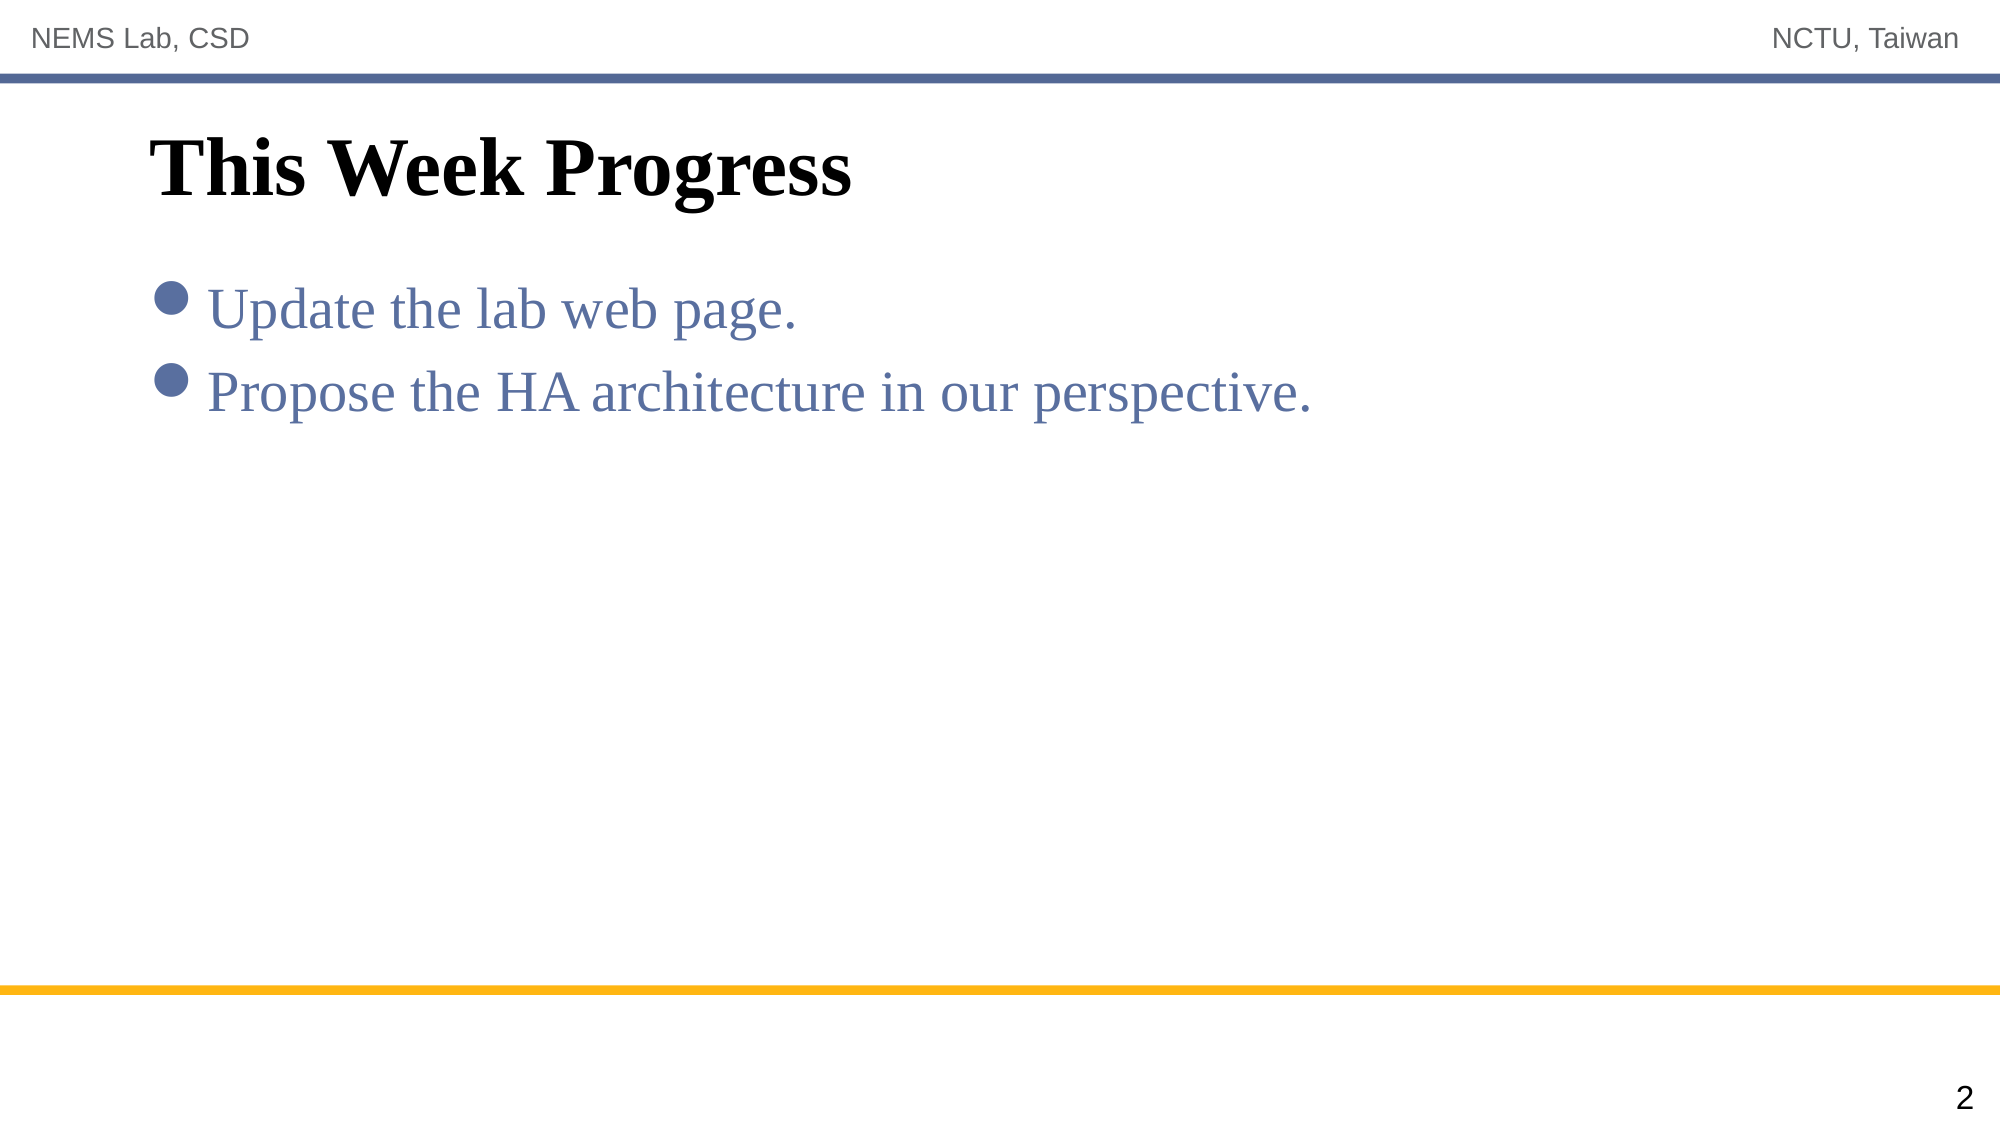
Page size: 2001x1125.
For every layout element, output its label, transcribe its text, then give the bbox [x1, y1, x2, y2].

list Update the lab web page. Propose the HA architecture in our perspective. [149, 270, 1844, 978]
slide_number 2 [1574, 1071, 1975, 1121]
title This Week Progress [149, 97, 1849, 228]
